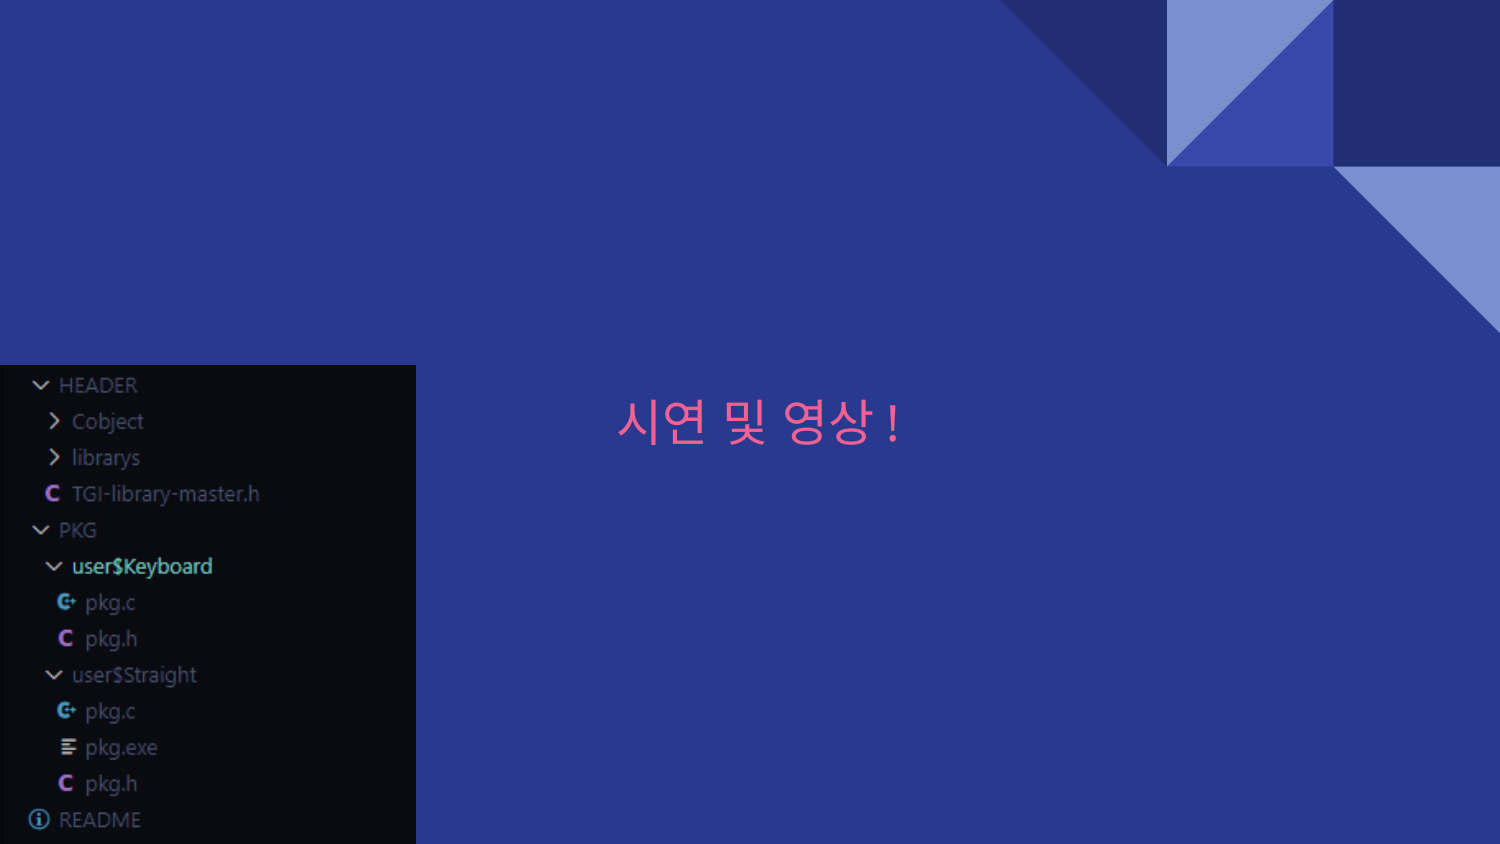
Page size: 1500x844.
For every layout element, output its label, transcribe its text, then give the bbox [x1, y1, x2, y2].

text_box 시연 및 영상! [584, 376, 931, 467]
picture [0, 365, 416, 844]
